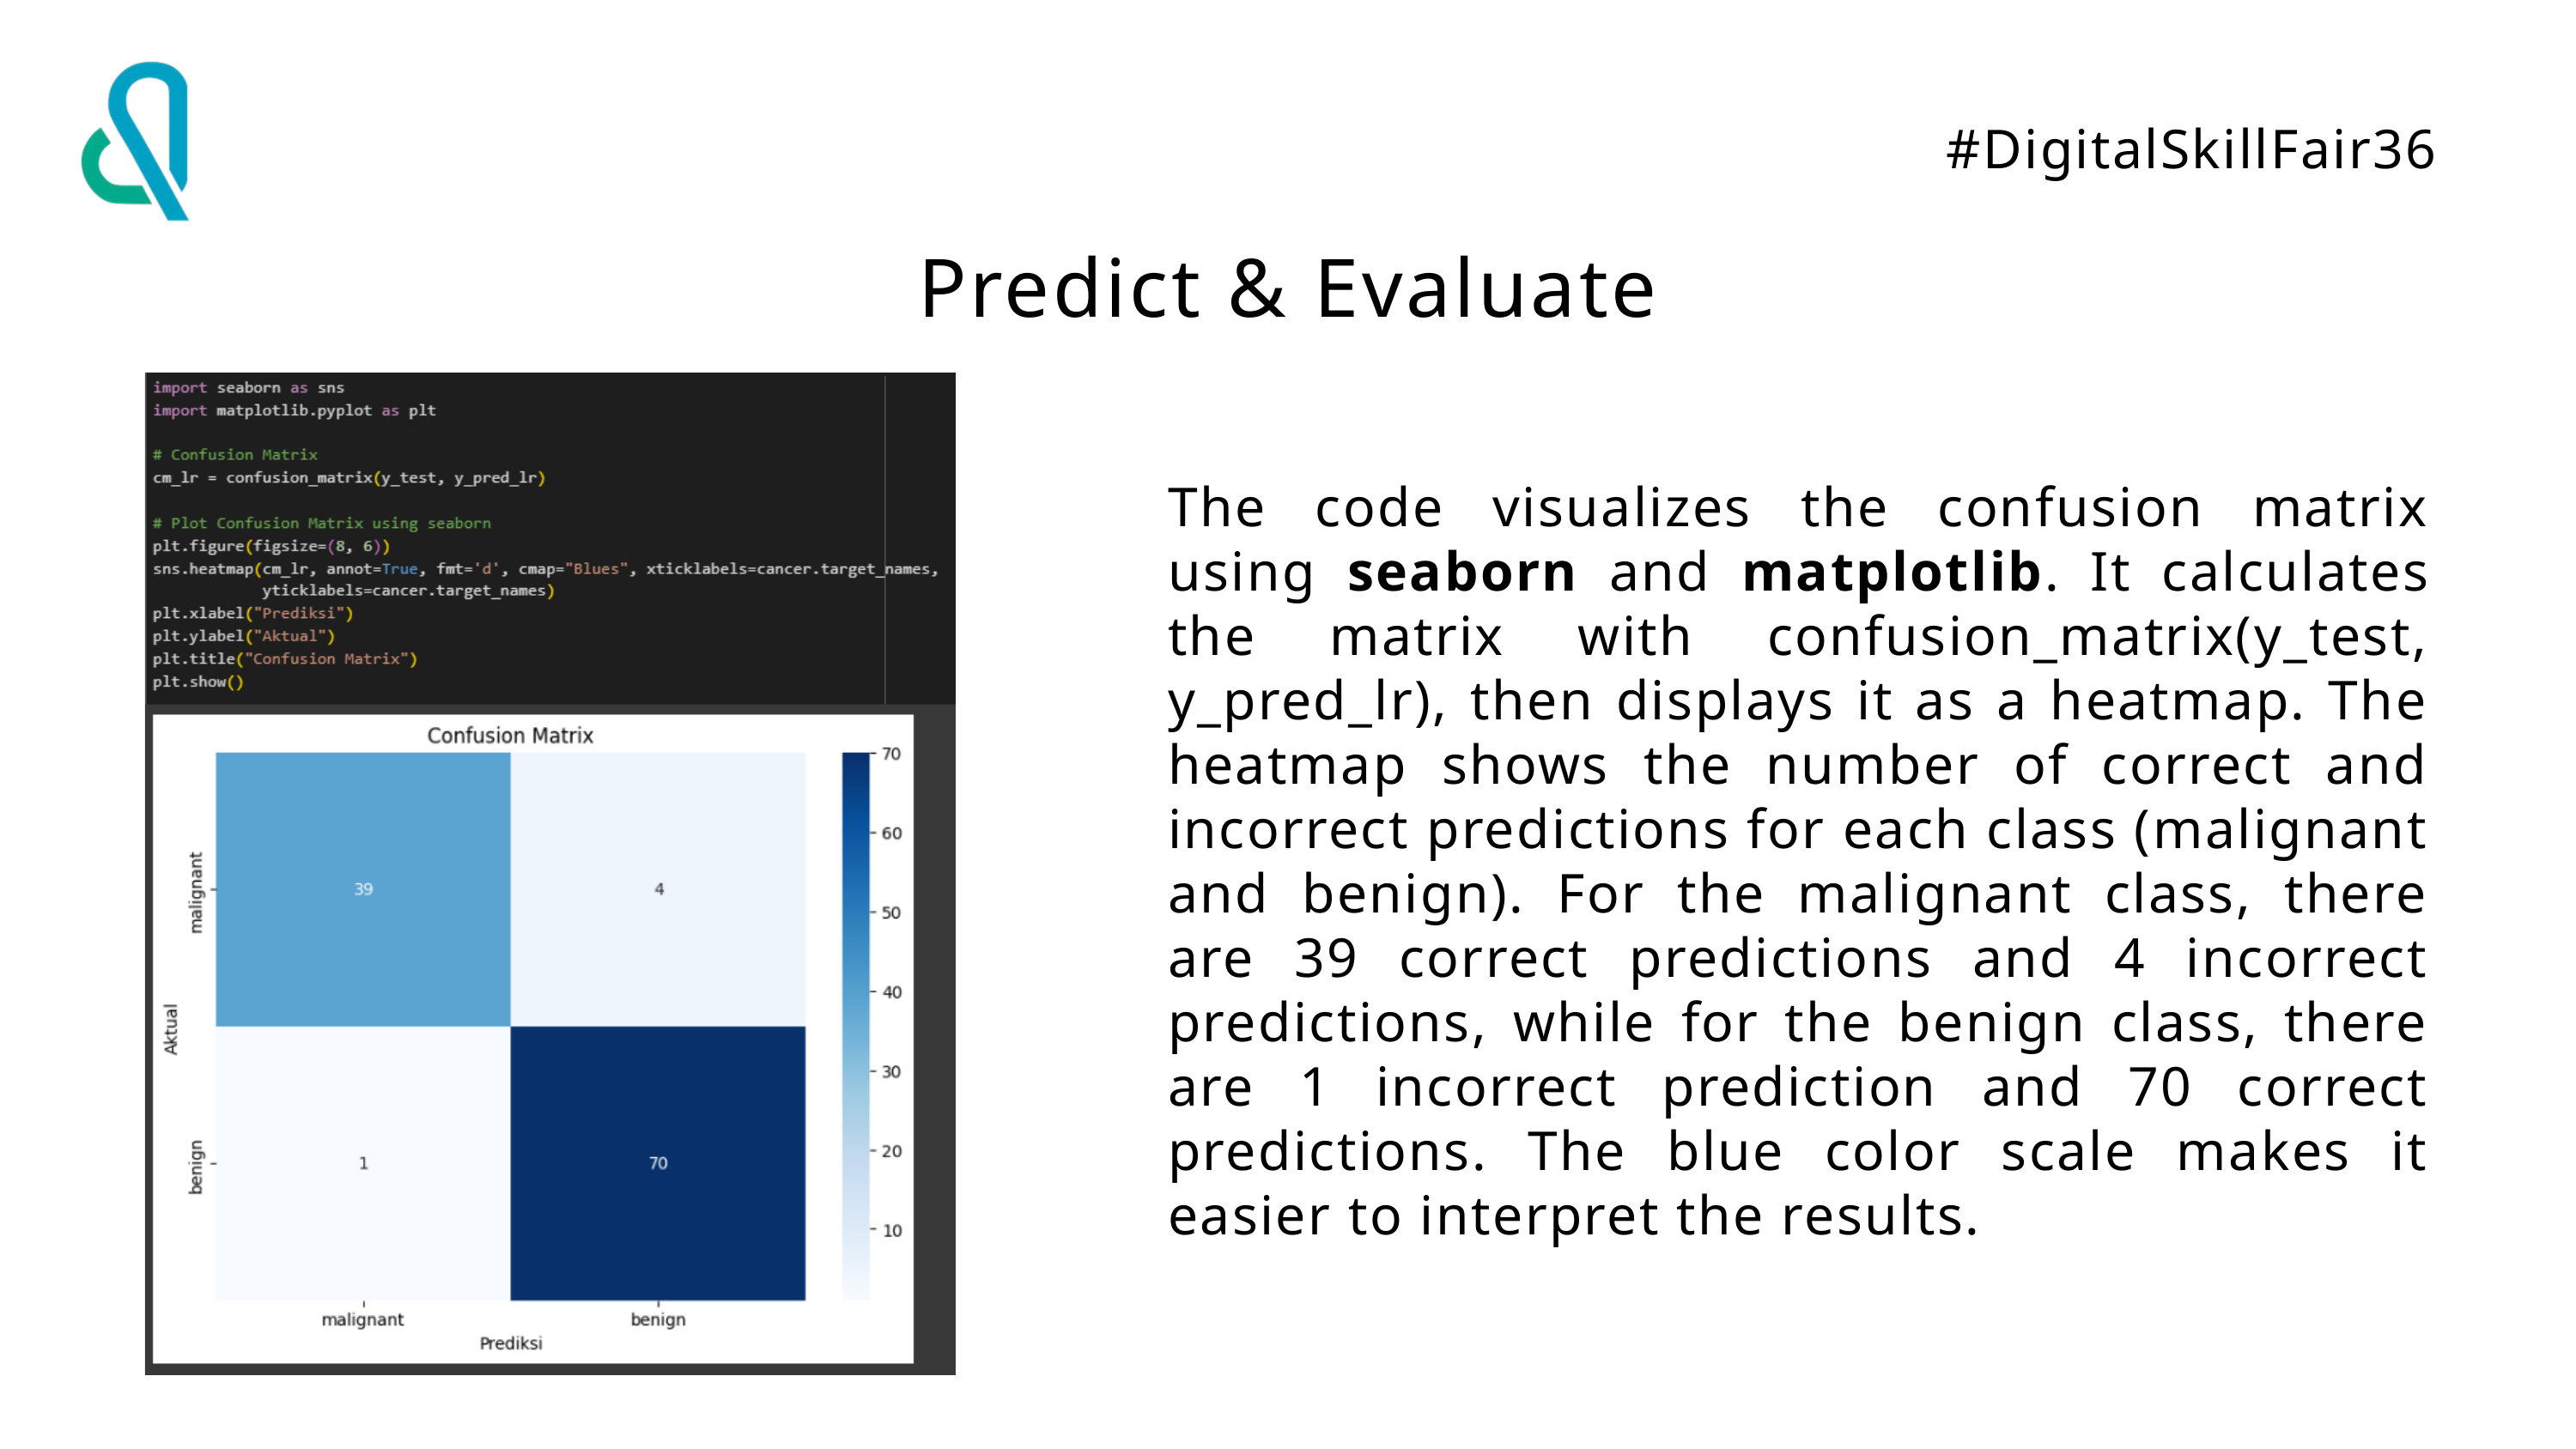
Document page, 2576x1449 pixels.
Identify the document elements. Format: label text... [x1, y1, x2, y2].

text_box #DigitalSkillFair36 [1900, 114, 2483, 179]
text_box The code visualizes the confusion matrix using seaborn and matplotlib. It calculates the matrix with confusion_matrix(y_test, y_pred_lr), then displays it as a heatmap. The heatmap shows the number of correct and incorrect predictions for each class (malignant and benign). For the malignant class, there are 39 correct predictions and 4 incorrect predictions, while for the benign class, there are 1 incorrect prediction and 70 correct predictions. The blue color scale makes it easier to interpret the results. [1168, 473, 2432, 1246]
text_box Predict & Evaluate [848, 236, 1728, 334]
text_box [54, 54, 236, 236]
text_box [144, 373, 957, 1375]
